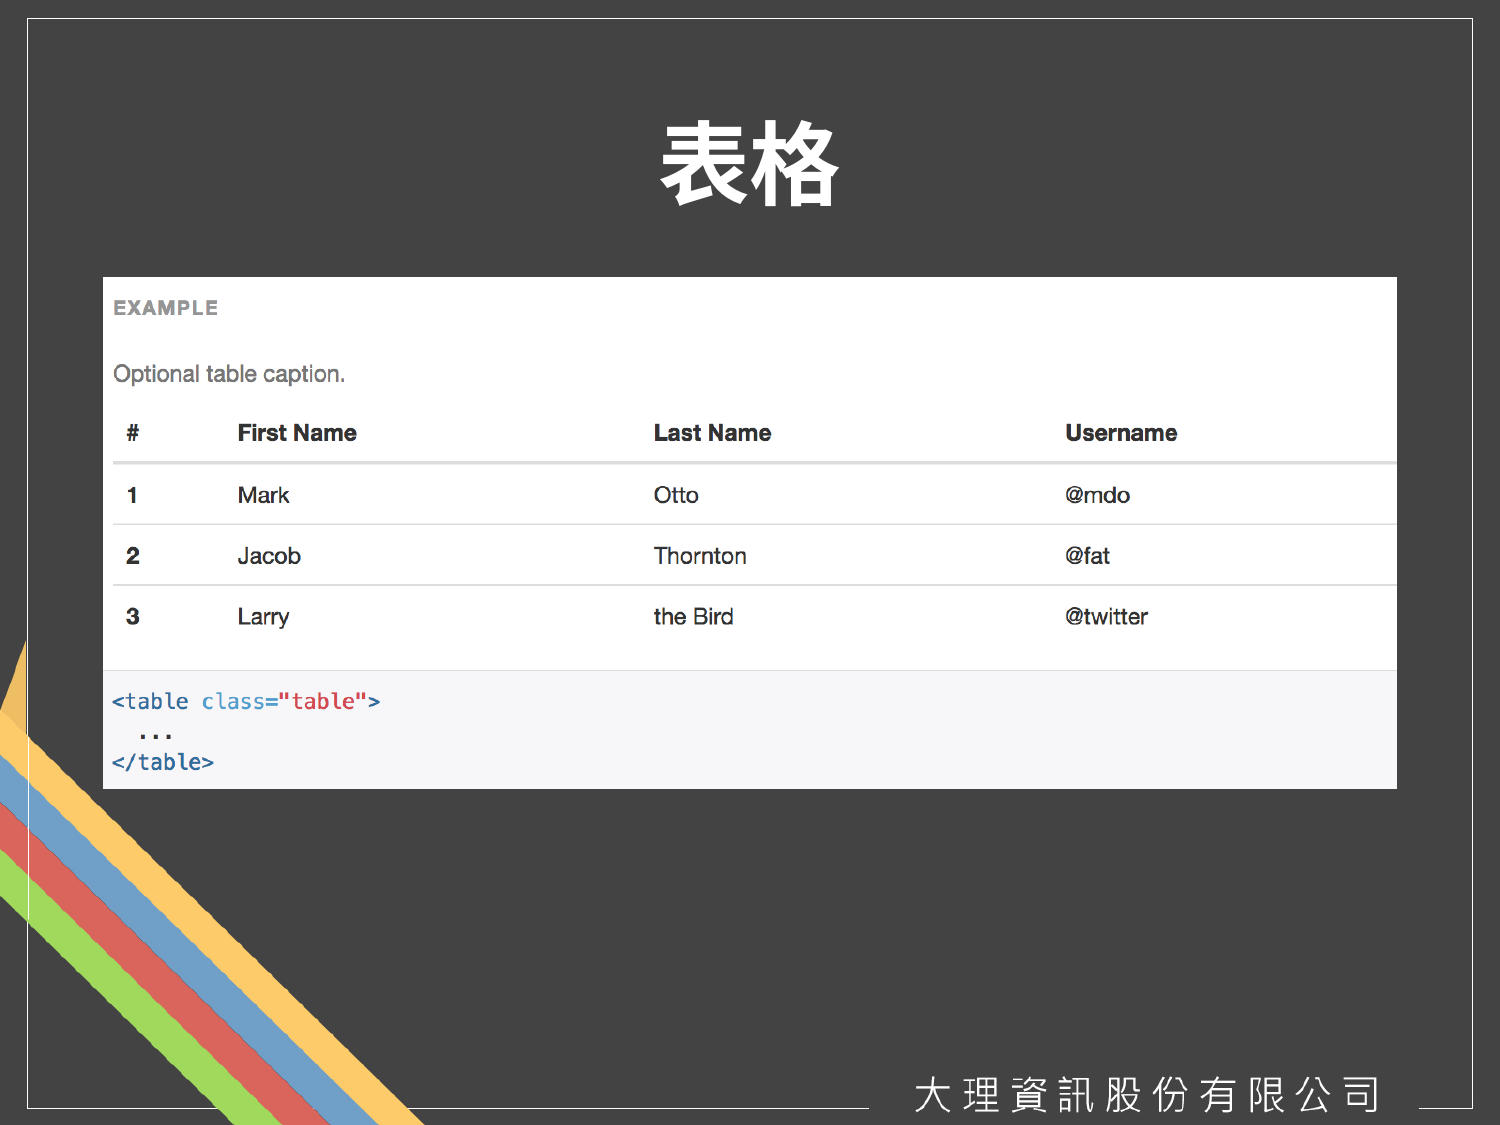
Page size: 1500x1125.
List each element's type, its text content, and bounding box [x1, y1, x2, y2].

title 表格 [103, 59, 1397, 277]
picture [0, 0, 1500, 1125]
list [103, 277, 1397, 789]
